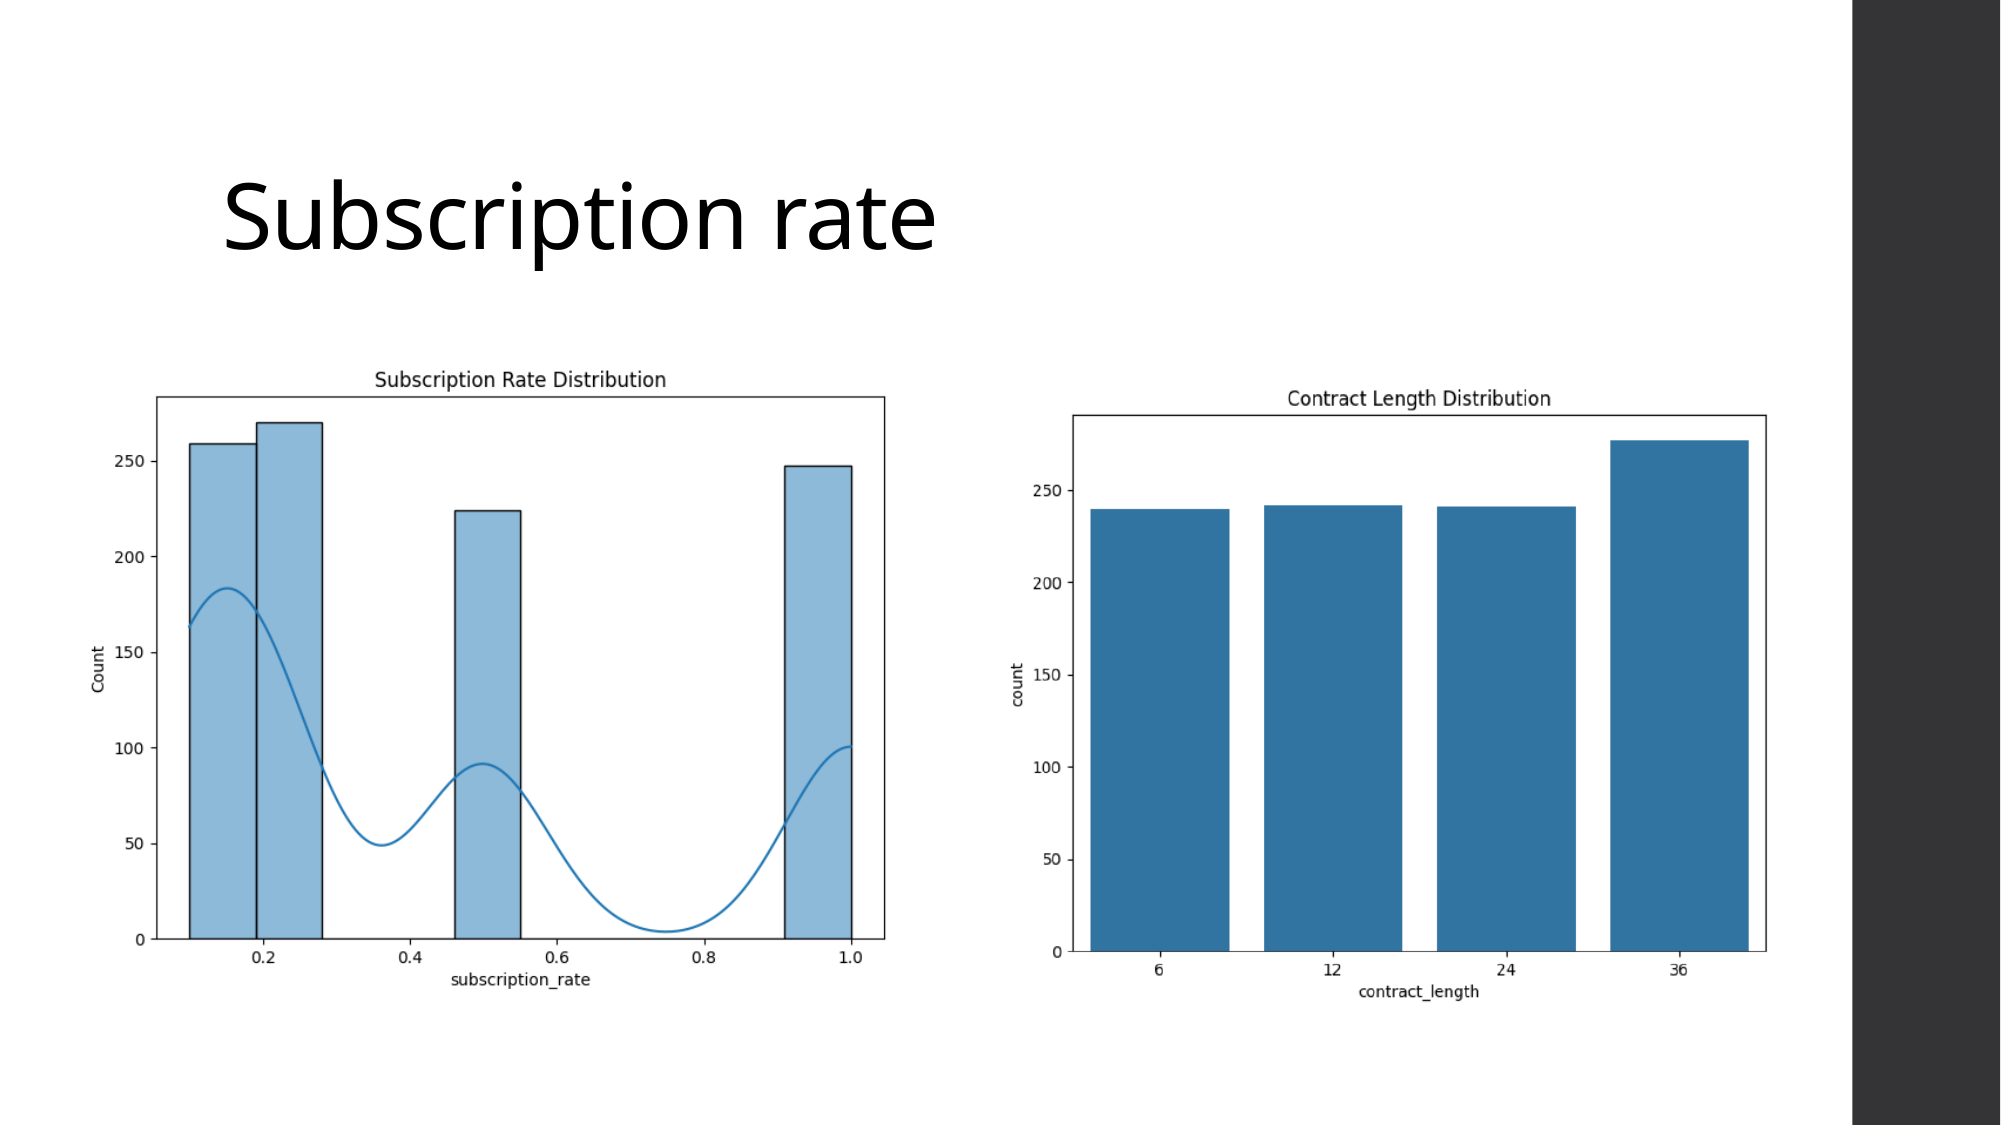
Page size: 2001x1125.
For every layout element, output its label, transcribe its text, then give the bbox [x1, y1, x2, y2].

picture [39, 312, 1830, 1017]
title Subscription rate [206, 60, 1797, 278]
